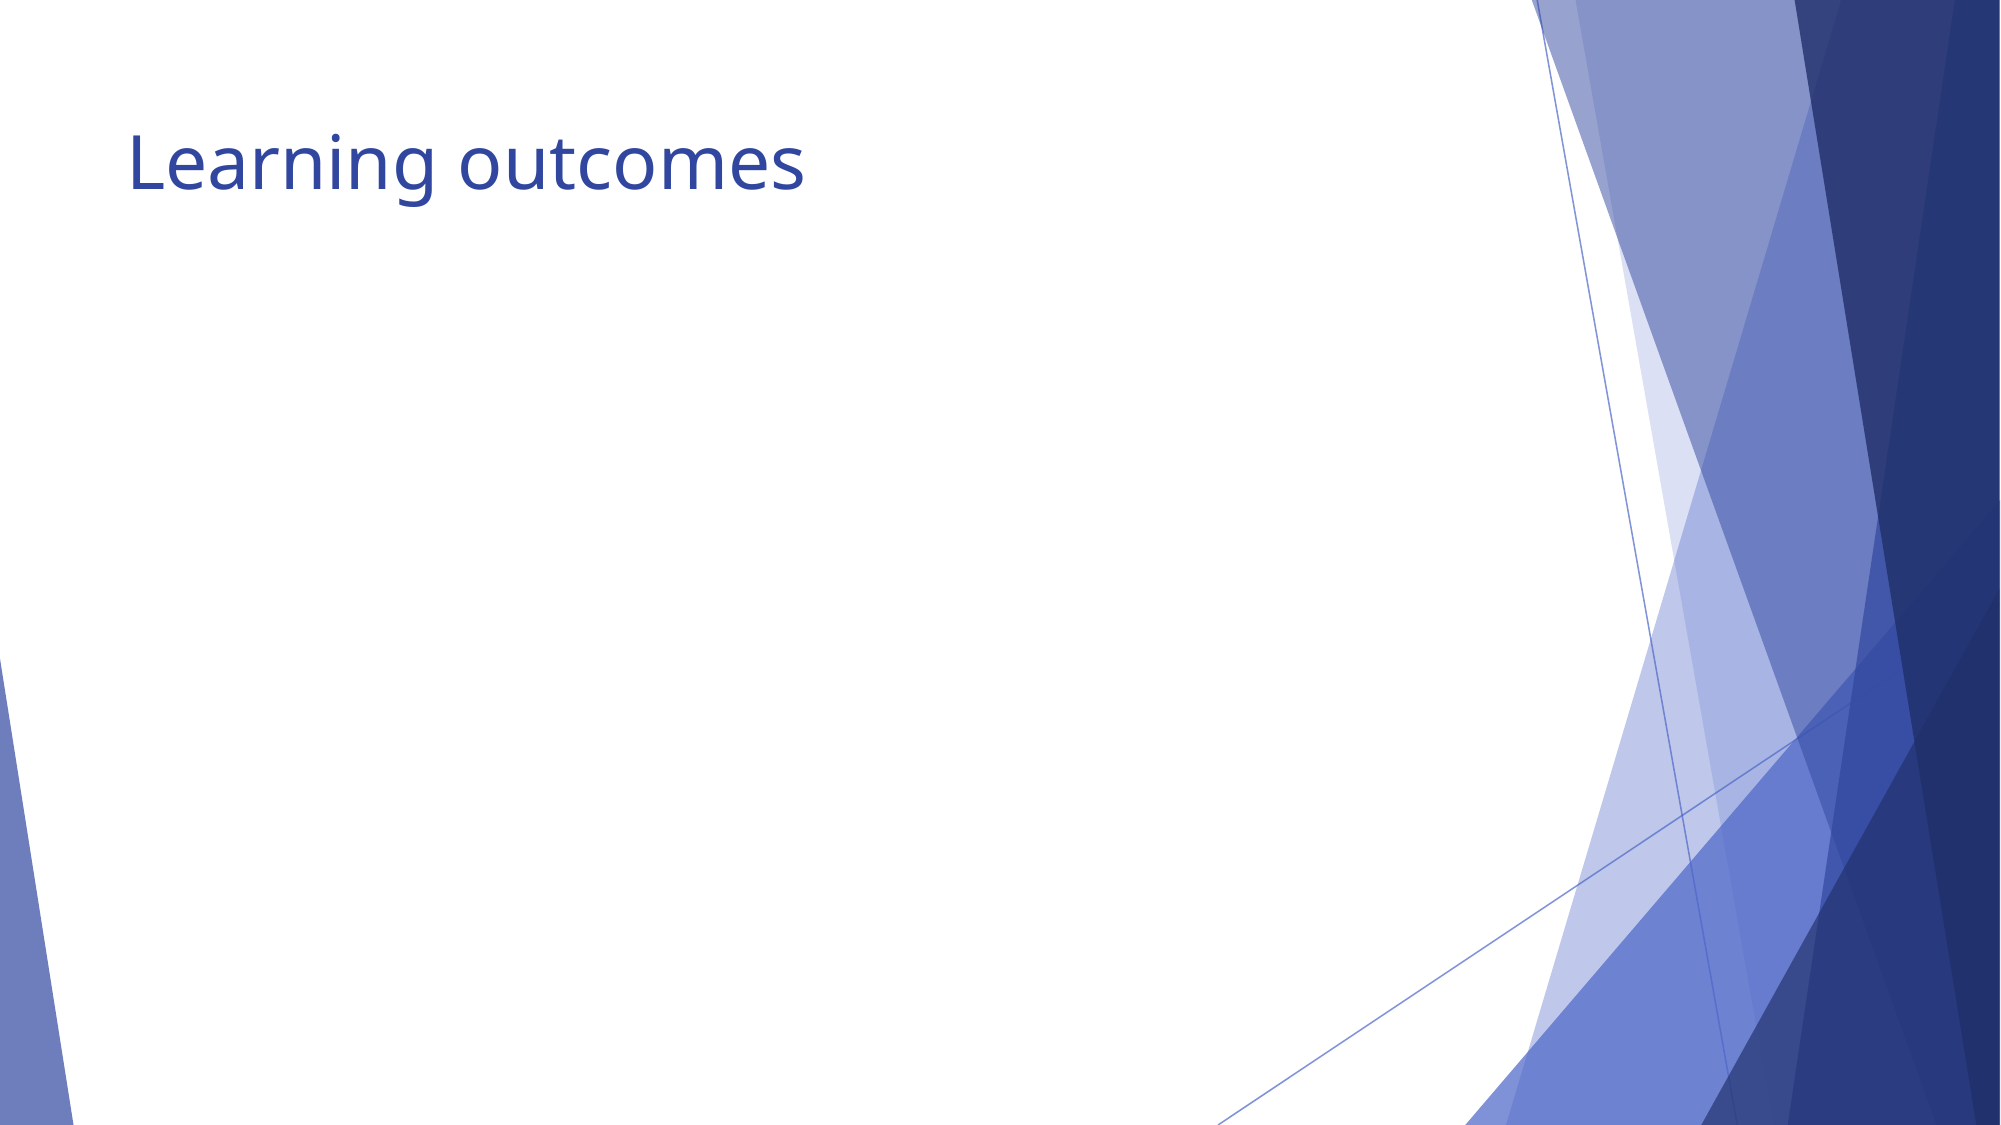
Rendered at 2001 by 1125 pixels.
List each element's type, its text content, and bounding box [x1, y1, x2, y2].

title Learning outcomes [111, 99, 1522, 317]
